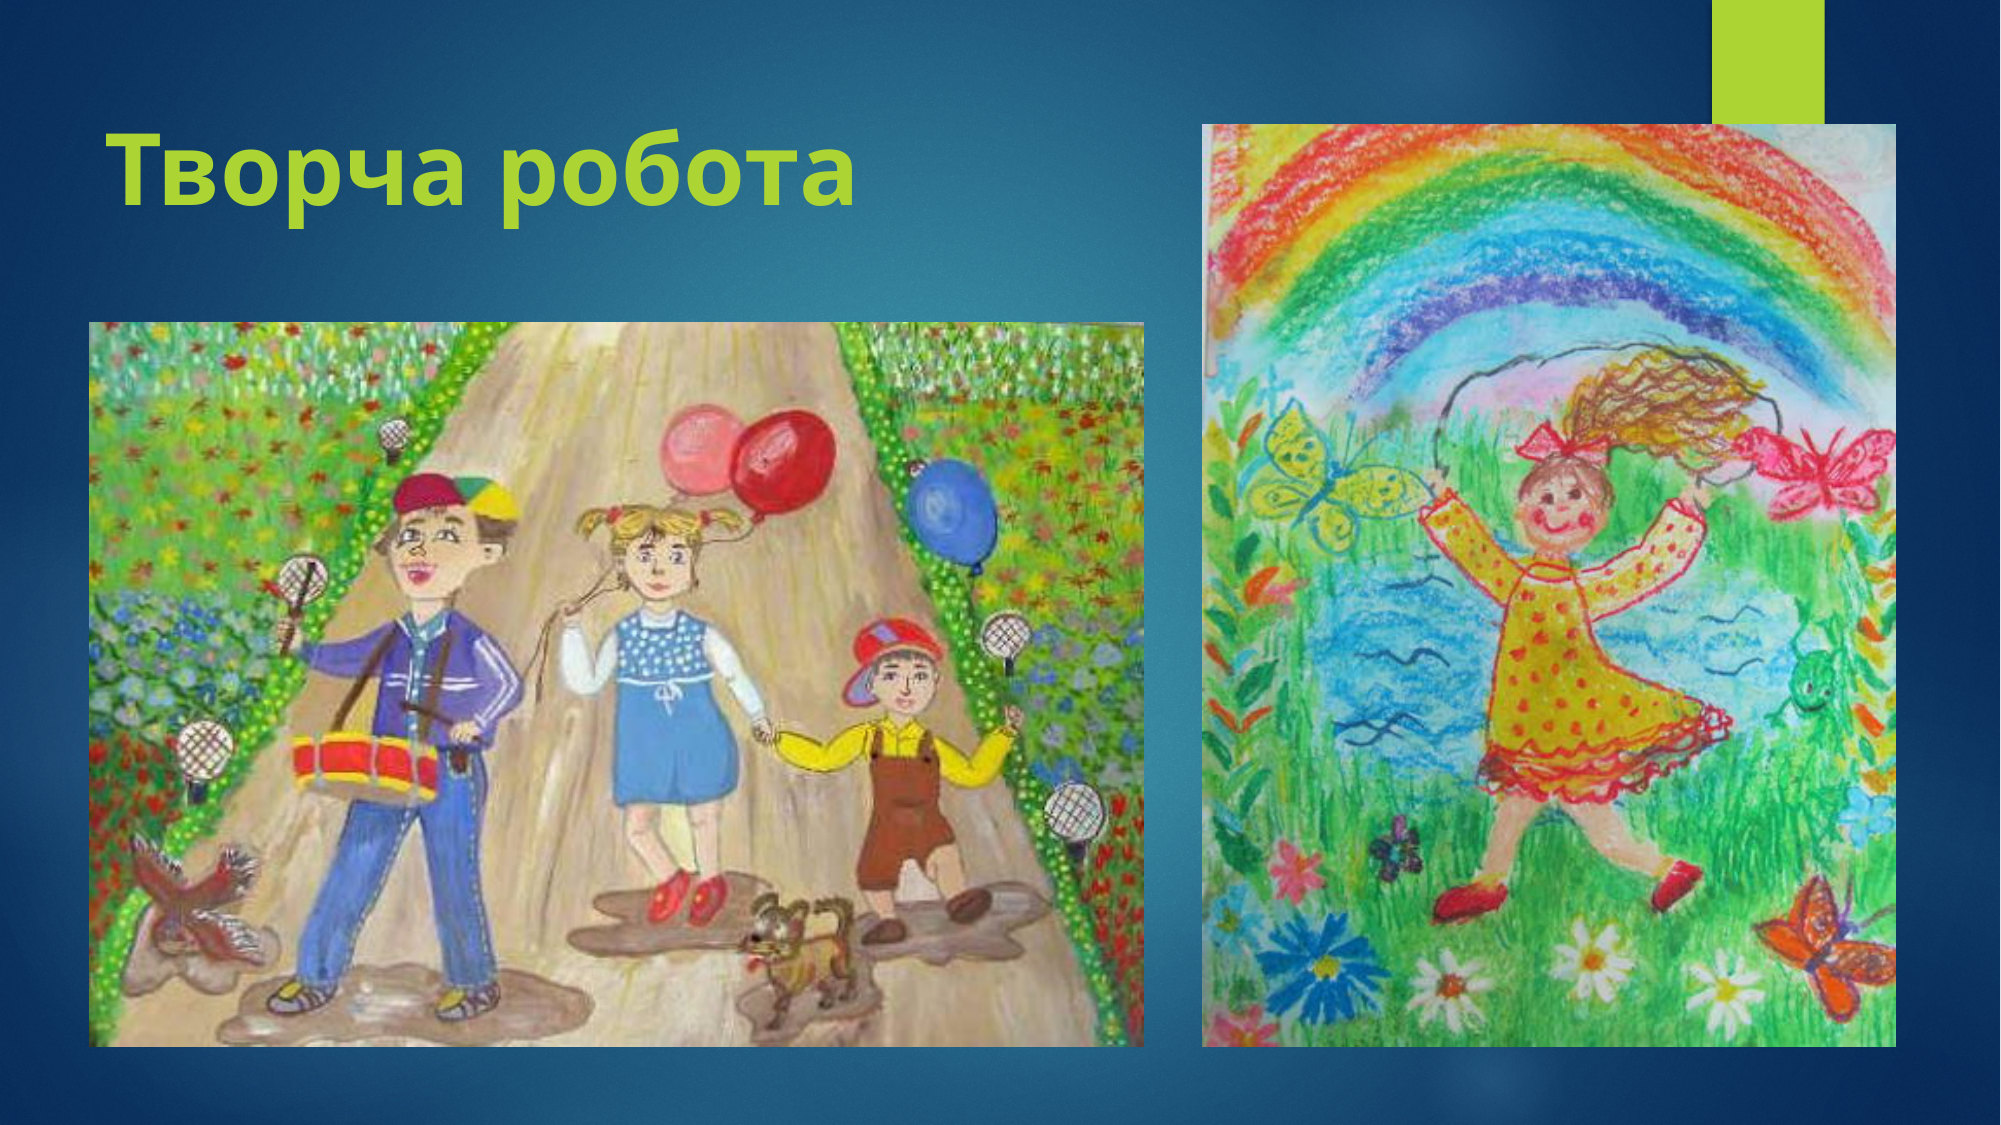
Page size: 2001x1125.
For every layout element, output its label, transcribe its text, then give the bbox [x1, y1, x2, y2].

picture [1202, 0, 1896, 1125]
text_box Творча робота [89, 98, 1144, 233]
picture [0, 321, 1145, 1125]
